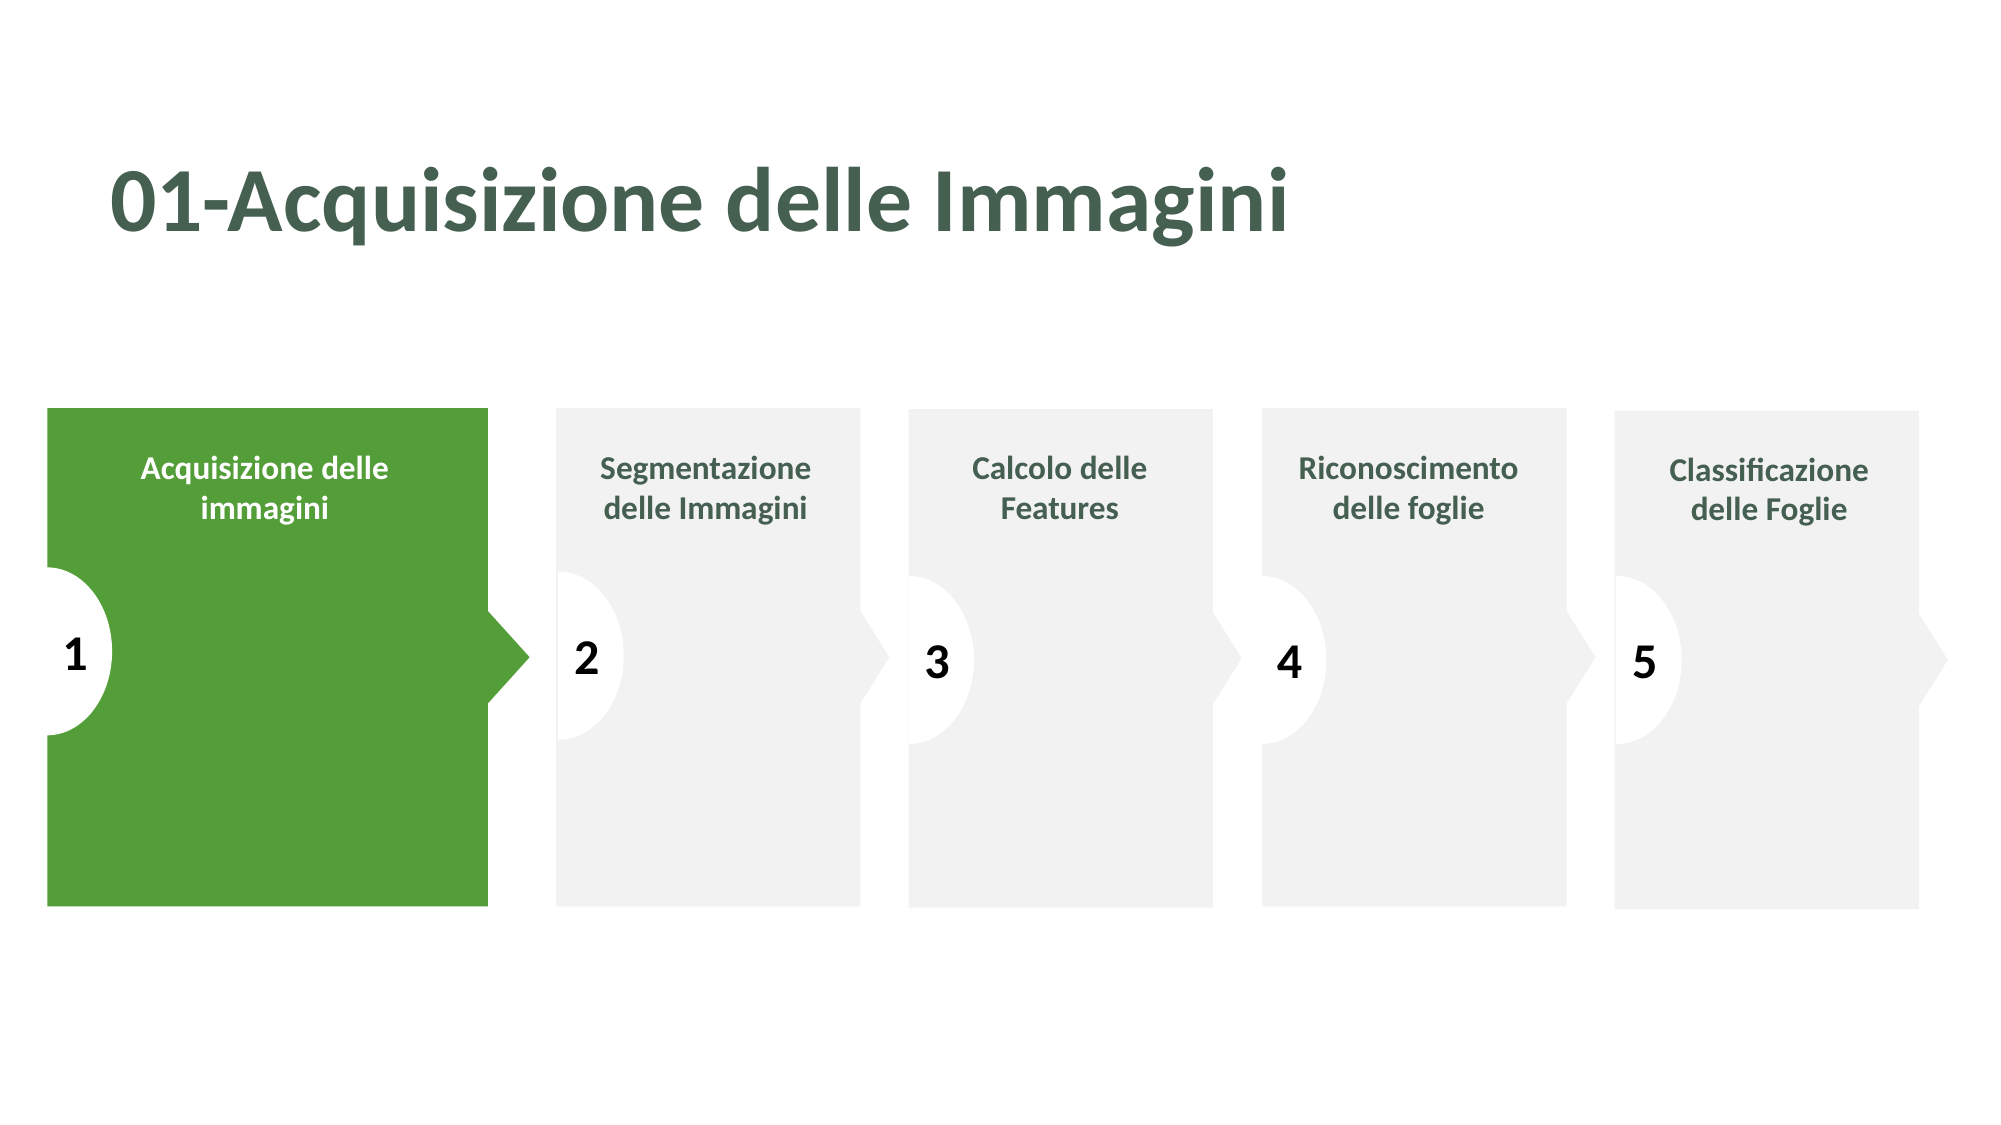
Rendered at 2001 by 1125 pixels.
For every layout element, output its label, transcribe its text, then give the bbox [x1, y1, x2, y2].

title 01-Acquisizione delle Immagini [95, 143, 1867, 262]
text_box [32, 407, 1949, 910]
